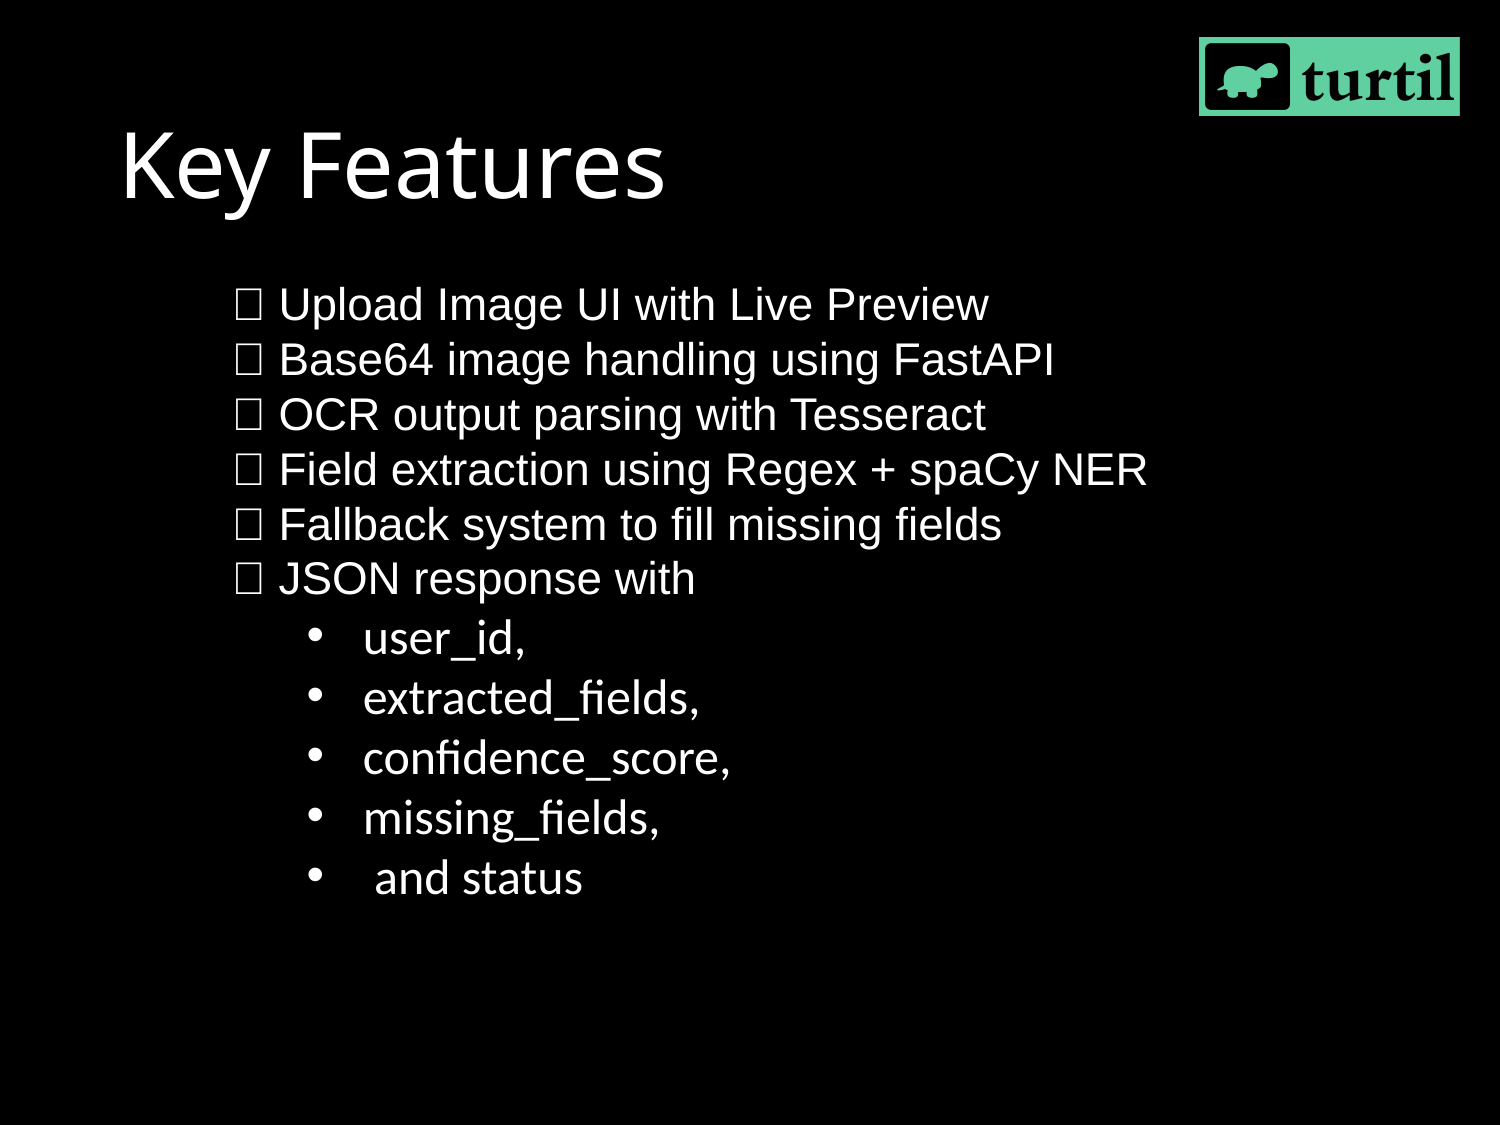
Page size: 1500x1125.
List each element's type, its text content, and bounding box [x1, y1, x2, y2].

text_box ✅ Upload Image UI with Live Preview ✅ Base64 image handling using FastAPI ✅ OCR output parsing with Tesseract ✅ Field extraction using Regex + spaCy NER ✅ Fallback system to fill missing fields ✅ JSON response with user_id, extracted_fields, confidence_score, missing_fields, and status [216, 266, 1500, 967]
title Key Features [103, 59, 1397, 278]
picture [1199, 37, 1460, 116]
